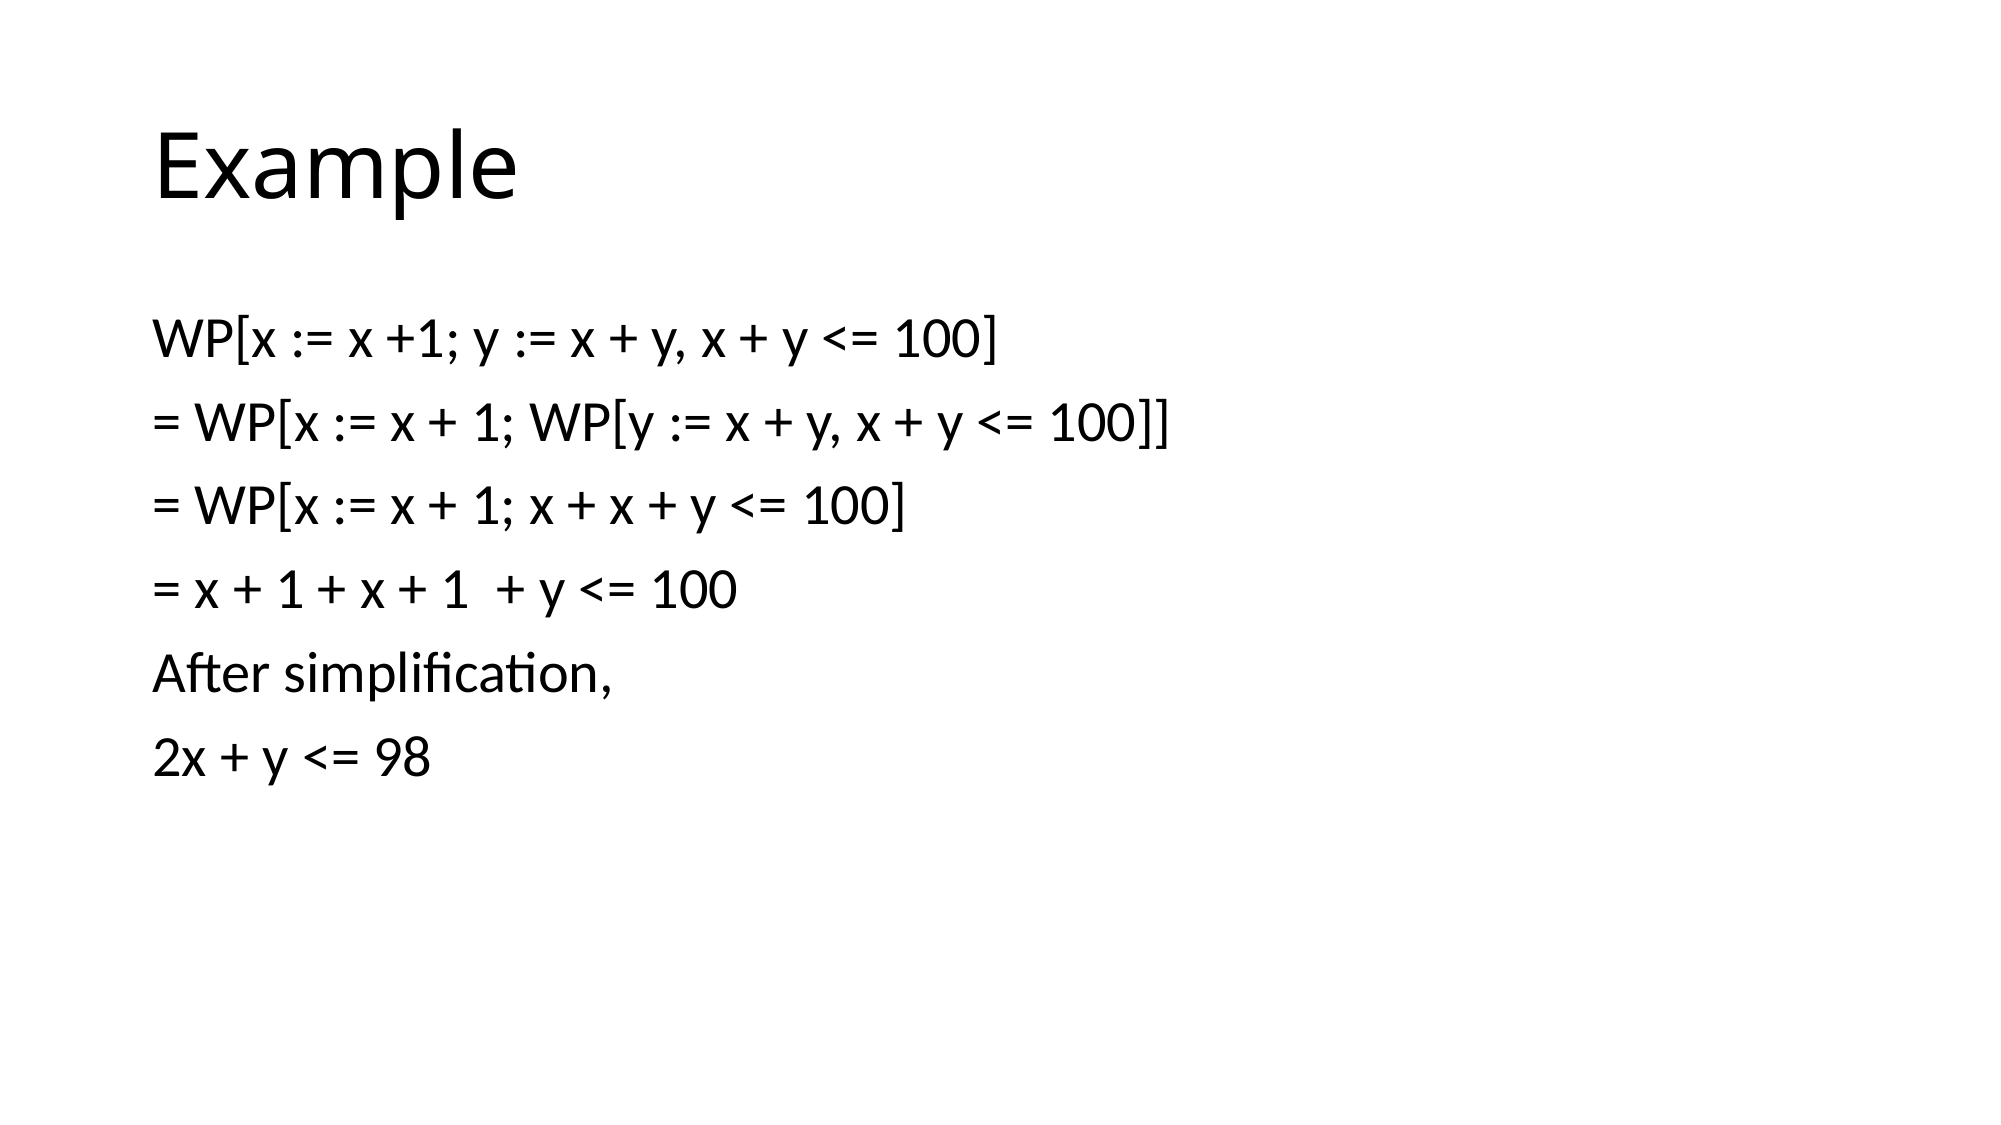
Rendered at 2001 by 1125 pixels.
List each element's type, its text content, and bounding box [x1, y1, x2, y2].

list WP[x := x +1; y := x + y, x + y <= 100] = WP[x := x + 1; WP[y := x + y, x + y <= 100]] = WP[x := x + 1; x + x + y <= 100] = x + 1 + x + 1 + y <= 100 After simplification, 2x + y <= 98 [137, 299, 1863, 1014]
title Example [137, 59, 1863, 278]
